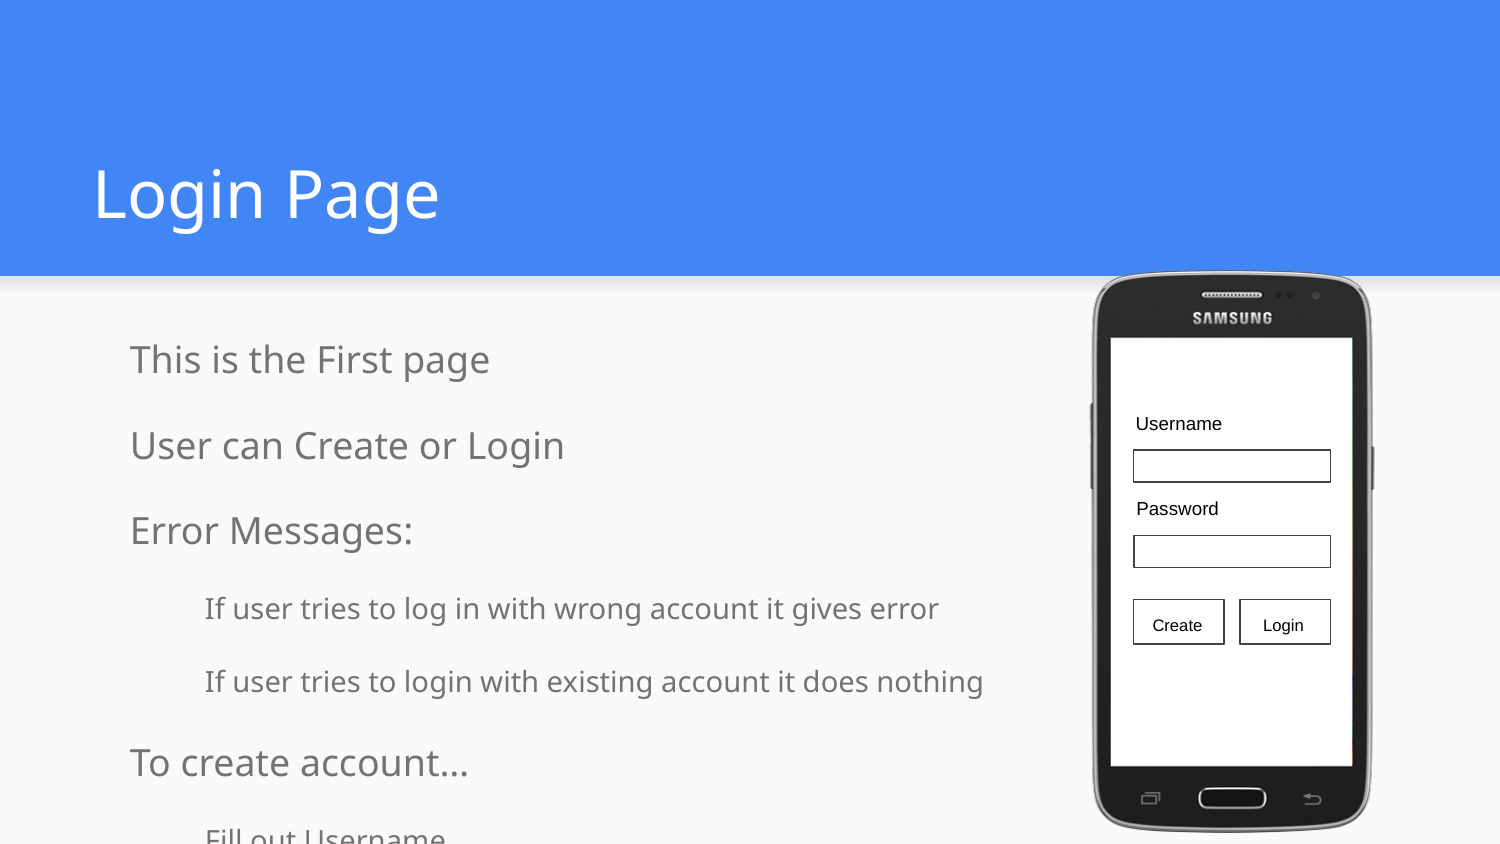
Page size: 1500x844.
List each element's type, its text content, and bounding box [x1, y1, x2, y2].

title Login Page [77, 121, 1427, 248]
list This is the First page User can Create or Login Error Messages: If user tries to log in with wrong account it gives error If user tries to login with existing account it does nothing To create account… Fill out Username Fill out Password Click the create account button [77, 314, 945, 760]
picture [950, 269, 1500, 834]
